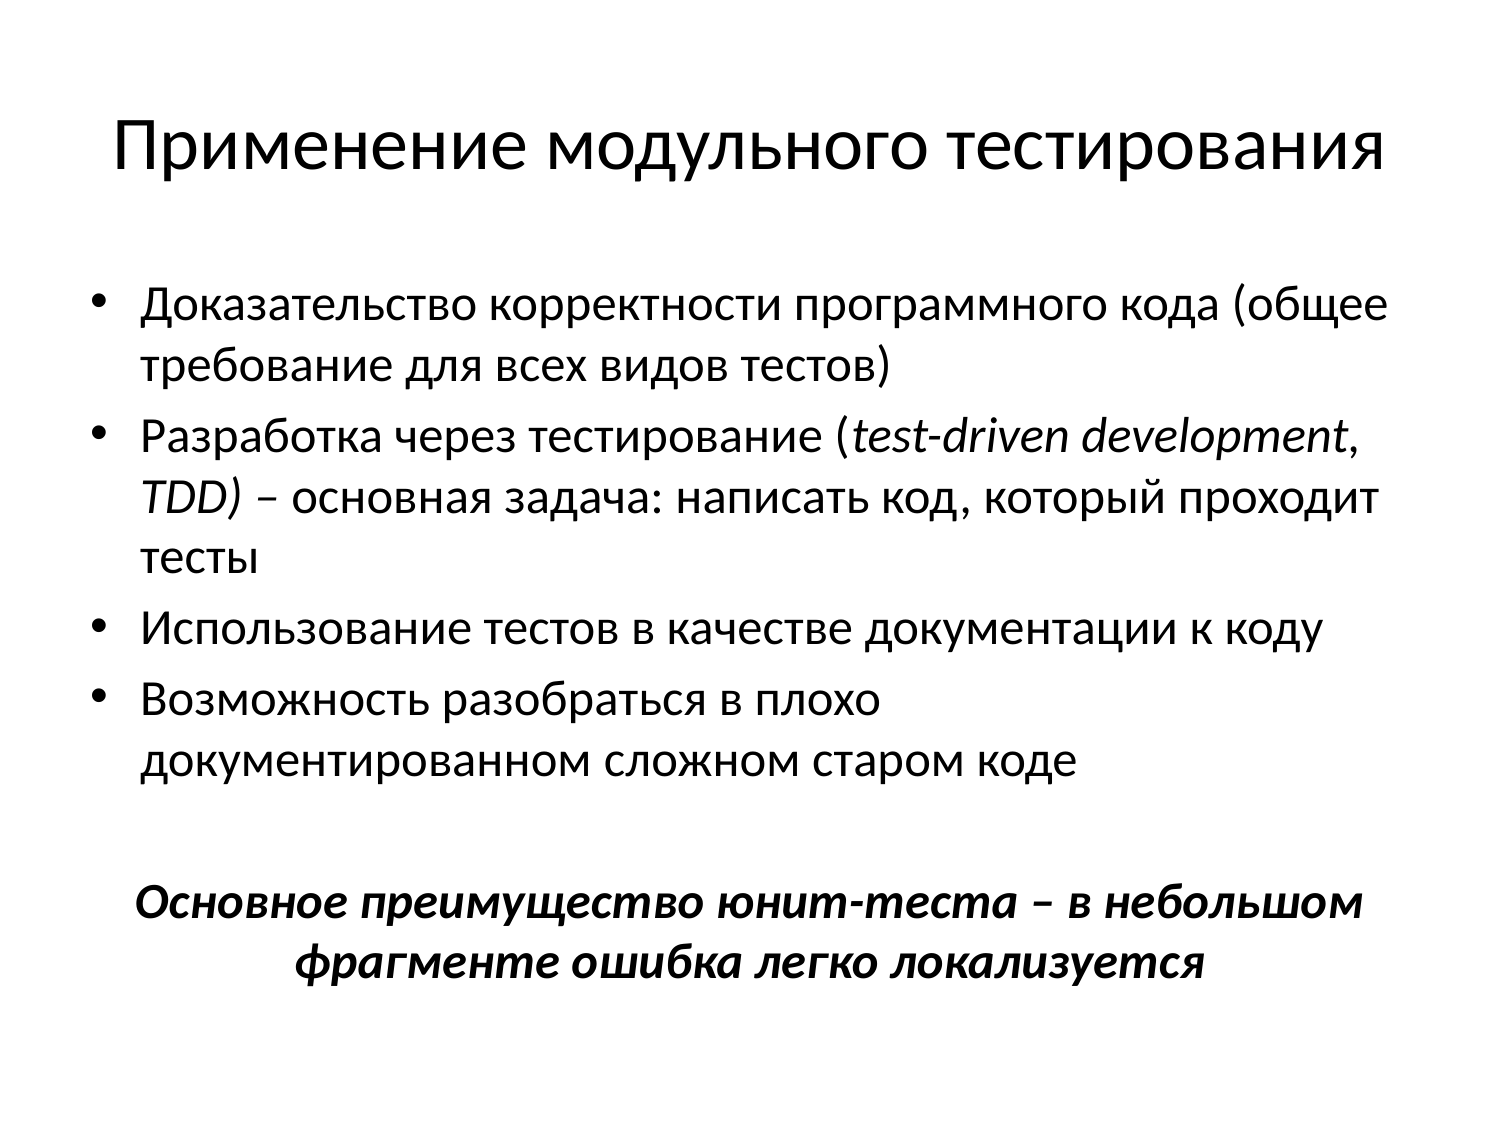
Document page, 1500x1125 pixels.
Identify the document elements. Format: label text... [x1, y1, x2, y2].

title Применение модульного тестирования [75, 45, 1425, 233]
list Доказательство корректности программного кода (общее требование для всех видов тестов) Разработка через тестирование (test-driven development, TDD) – основная задача: написать код, который проходит тесты Использование тестов в качестве документации к коду Возможность разобраться в плохо документированном сложном старом коде Основное преимущество юнит-теста – в небольшом фрагменте ошибка легко локализуется [75, 262, 1425, 1005]
